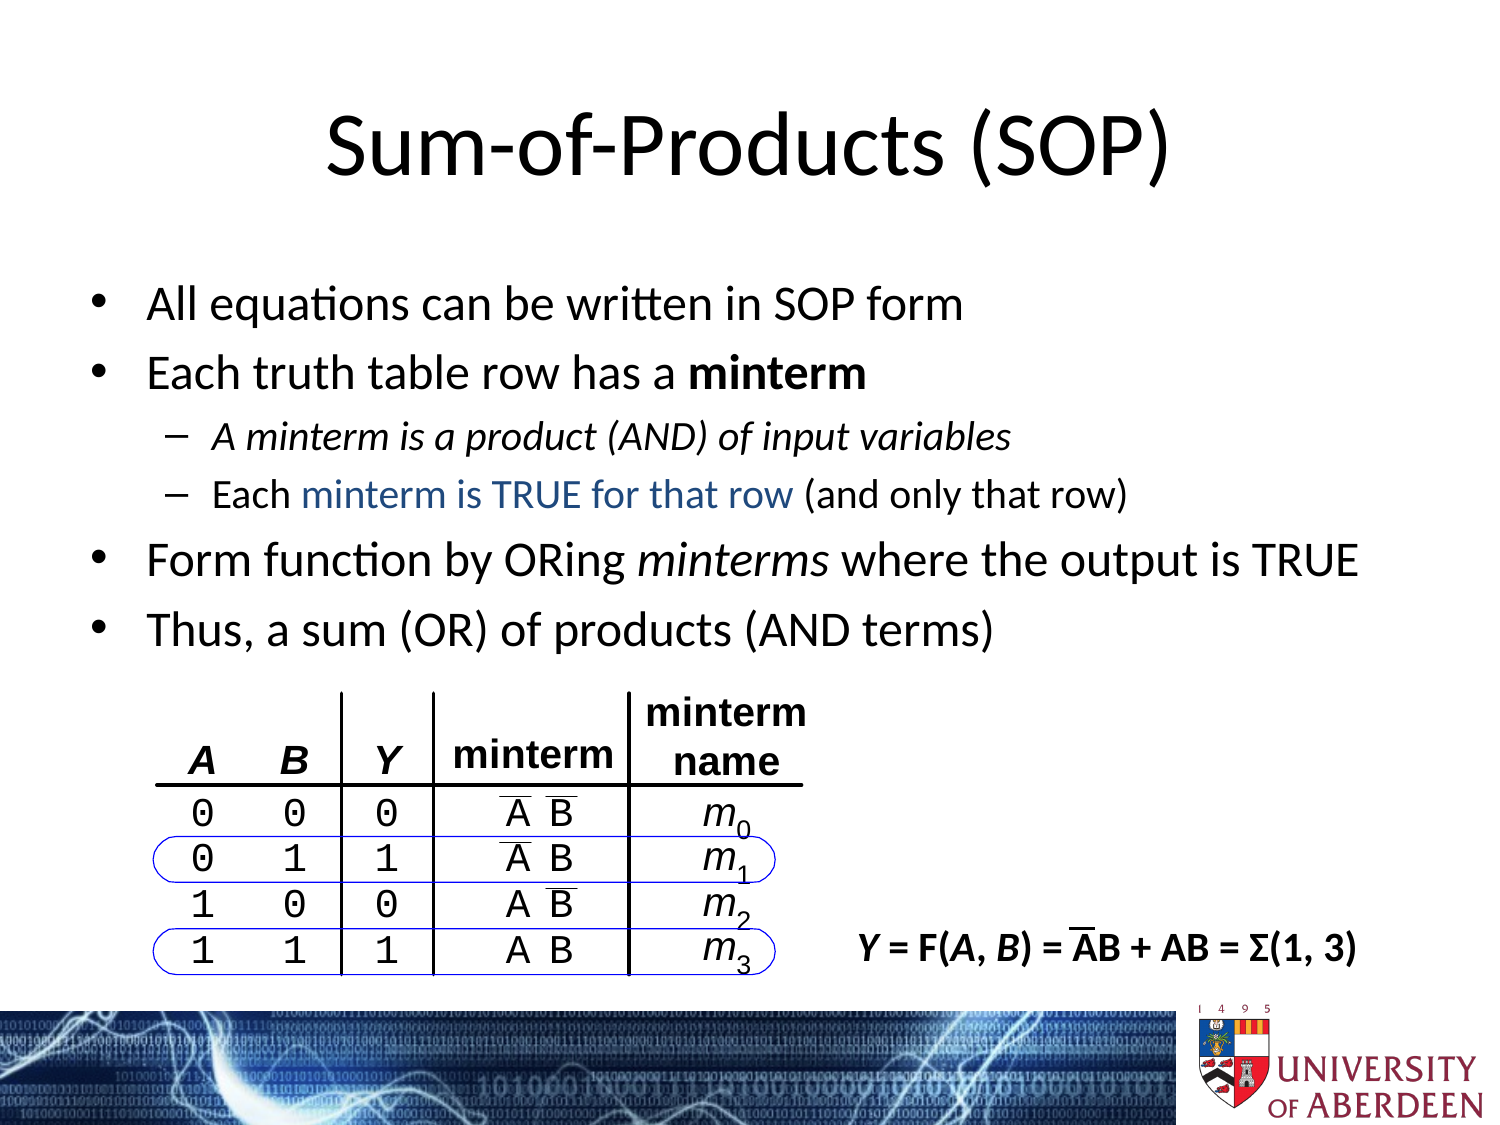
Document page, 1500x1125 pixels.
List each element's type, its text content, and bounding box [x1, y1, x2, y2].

list All equations can be written in SOP form Each truth table row has a minterm A minterm is a product (AND) of input variables Each minterm is TRUE for that row (and only that row) Form function by ORing minterms where the output is TRUE Thus, a sum (OR) of products (AND terms) [75, 262, 1425, 1005]
title Sum-of-Products (SOP) [75, 45, 1425, 233]
picture [0, 1011, 1176, 1125]
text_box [147, 678, 859, 1004]
text_box Y = F(A, B) = AB + AB = Σ(1, 3) [863, 912, 1500, 988]
